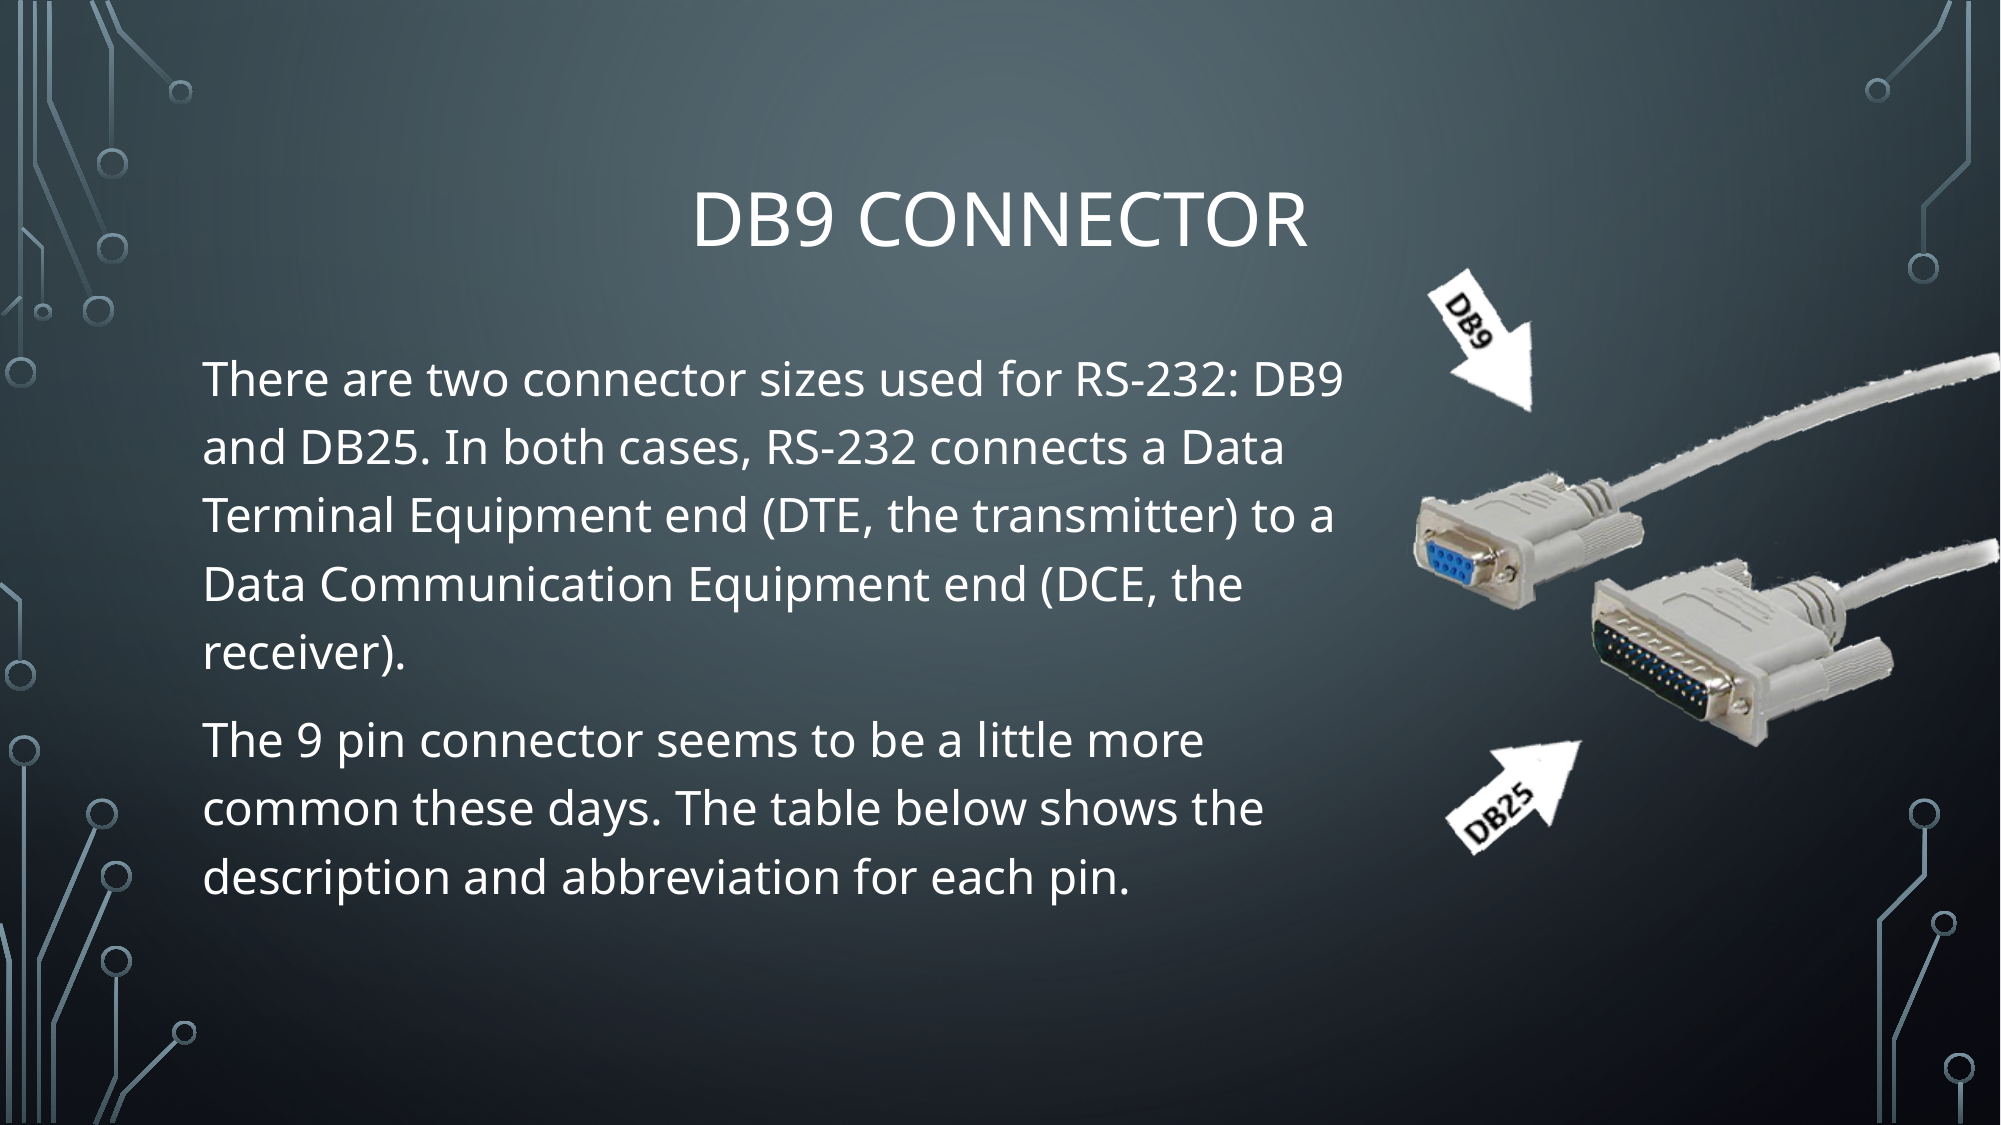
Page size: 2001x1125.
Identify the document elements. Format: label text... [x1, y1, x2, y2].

picture [1202, 61, 2000, 1043]
list There are two connector sizes used for RS-232: DB9 and DB25. In both cases, RS-232 connects a Data Terminal Equipment end (DTE, the transmitter) to a Data Communication Equipment end (DCE, the receiver). The 9 pin connector seems to be a little more common these days. The table below shows the description and abbreviation for each pin. [187, 330, 1225, 912]
title DB9 connector [187, 101, 1225, 330]
